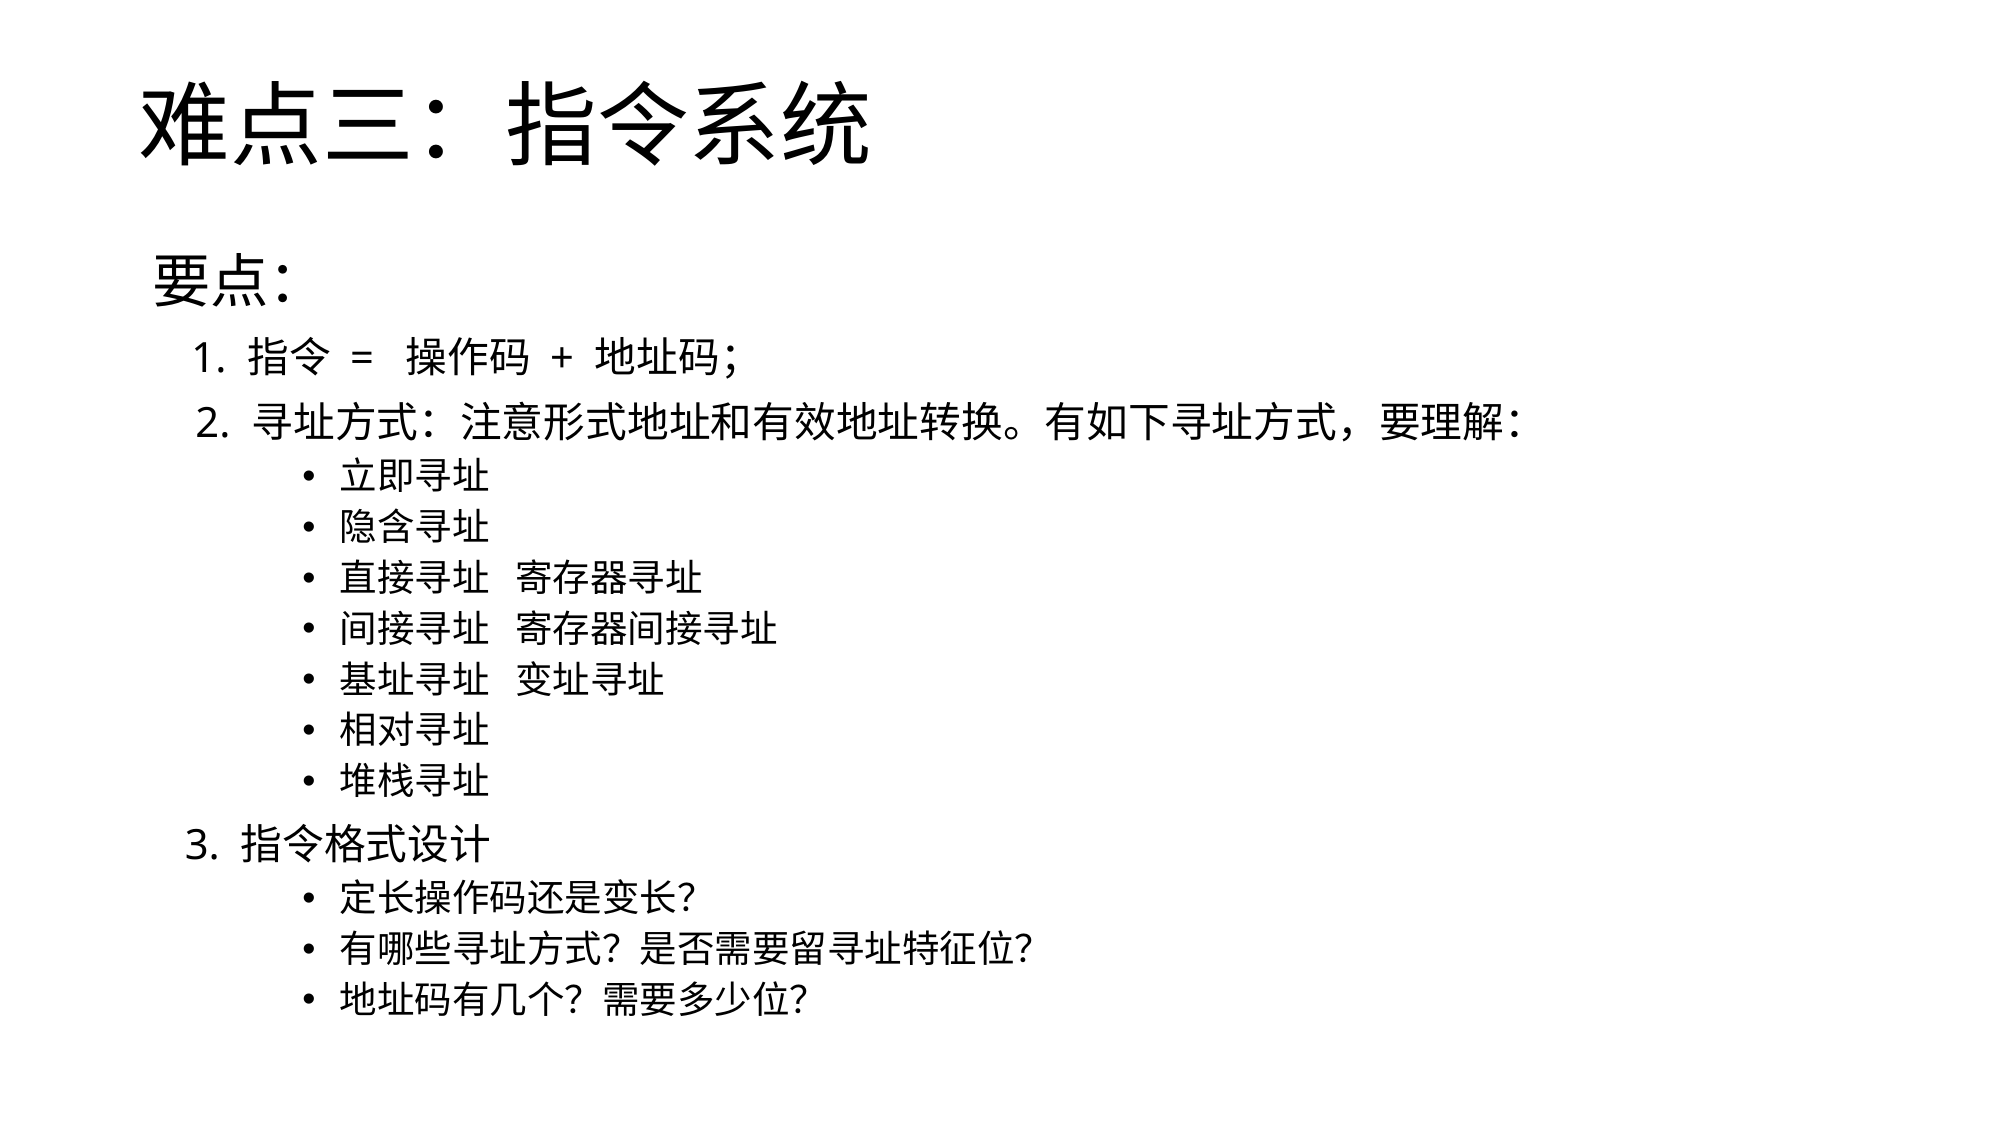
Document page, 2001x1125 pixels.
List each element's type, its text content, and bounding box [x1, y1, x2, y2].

title 难点三：指令系统 [123, 59, 1849, 199]
list 要点： 1. 指令 = 操作码 + 地址码； 2. 寻址方式：注意形式地址和有效地址转换。有如下寻址方式，要理解： 立即寻址 隐含寻址 直接寻址 寄存器寻址 间接寻址 寄存器间接寻址 基址寻址 变址寻址 相对寻址 堆栈寻址 3. 指令格式设计 定长操作码还是变长？ 有哪些寻址方式？是否需要留寻址特征位？ 地址码有几个？需要多少位？ [137, 244, 1863, 1075]
